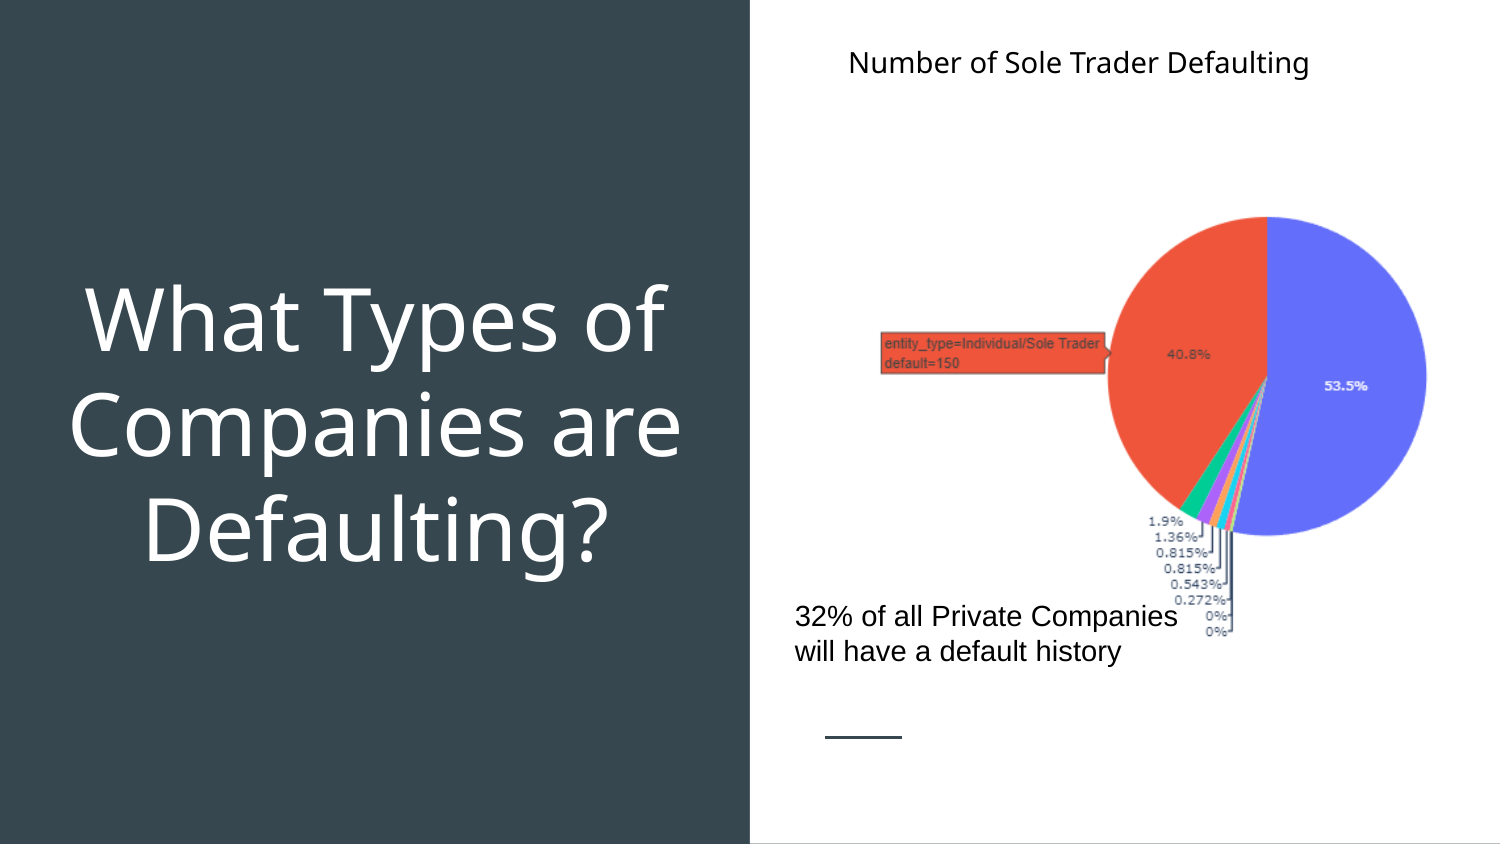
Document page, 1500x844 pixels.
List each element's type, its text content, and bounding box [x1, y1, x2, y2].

title What Types of Companies are Defaulting? [43, 284, 708, 560]
picture [848, 204, 1450, 640]
text_box 32% of all Private Companies will have a default history [779, 581, 1200, 682]
text_box Number of Sole Trader Defaulting [833, 29, 1400, 95]
